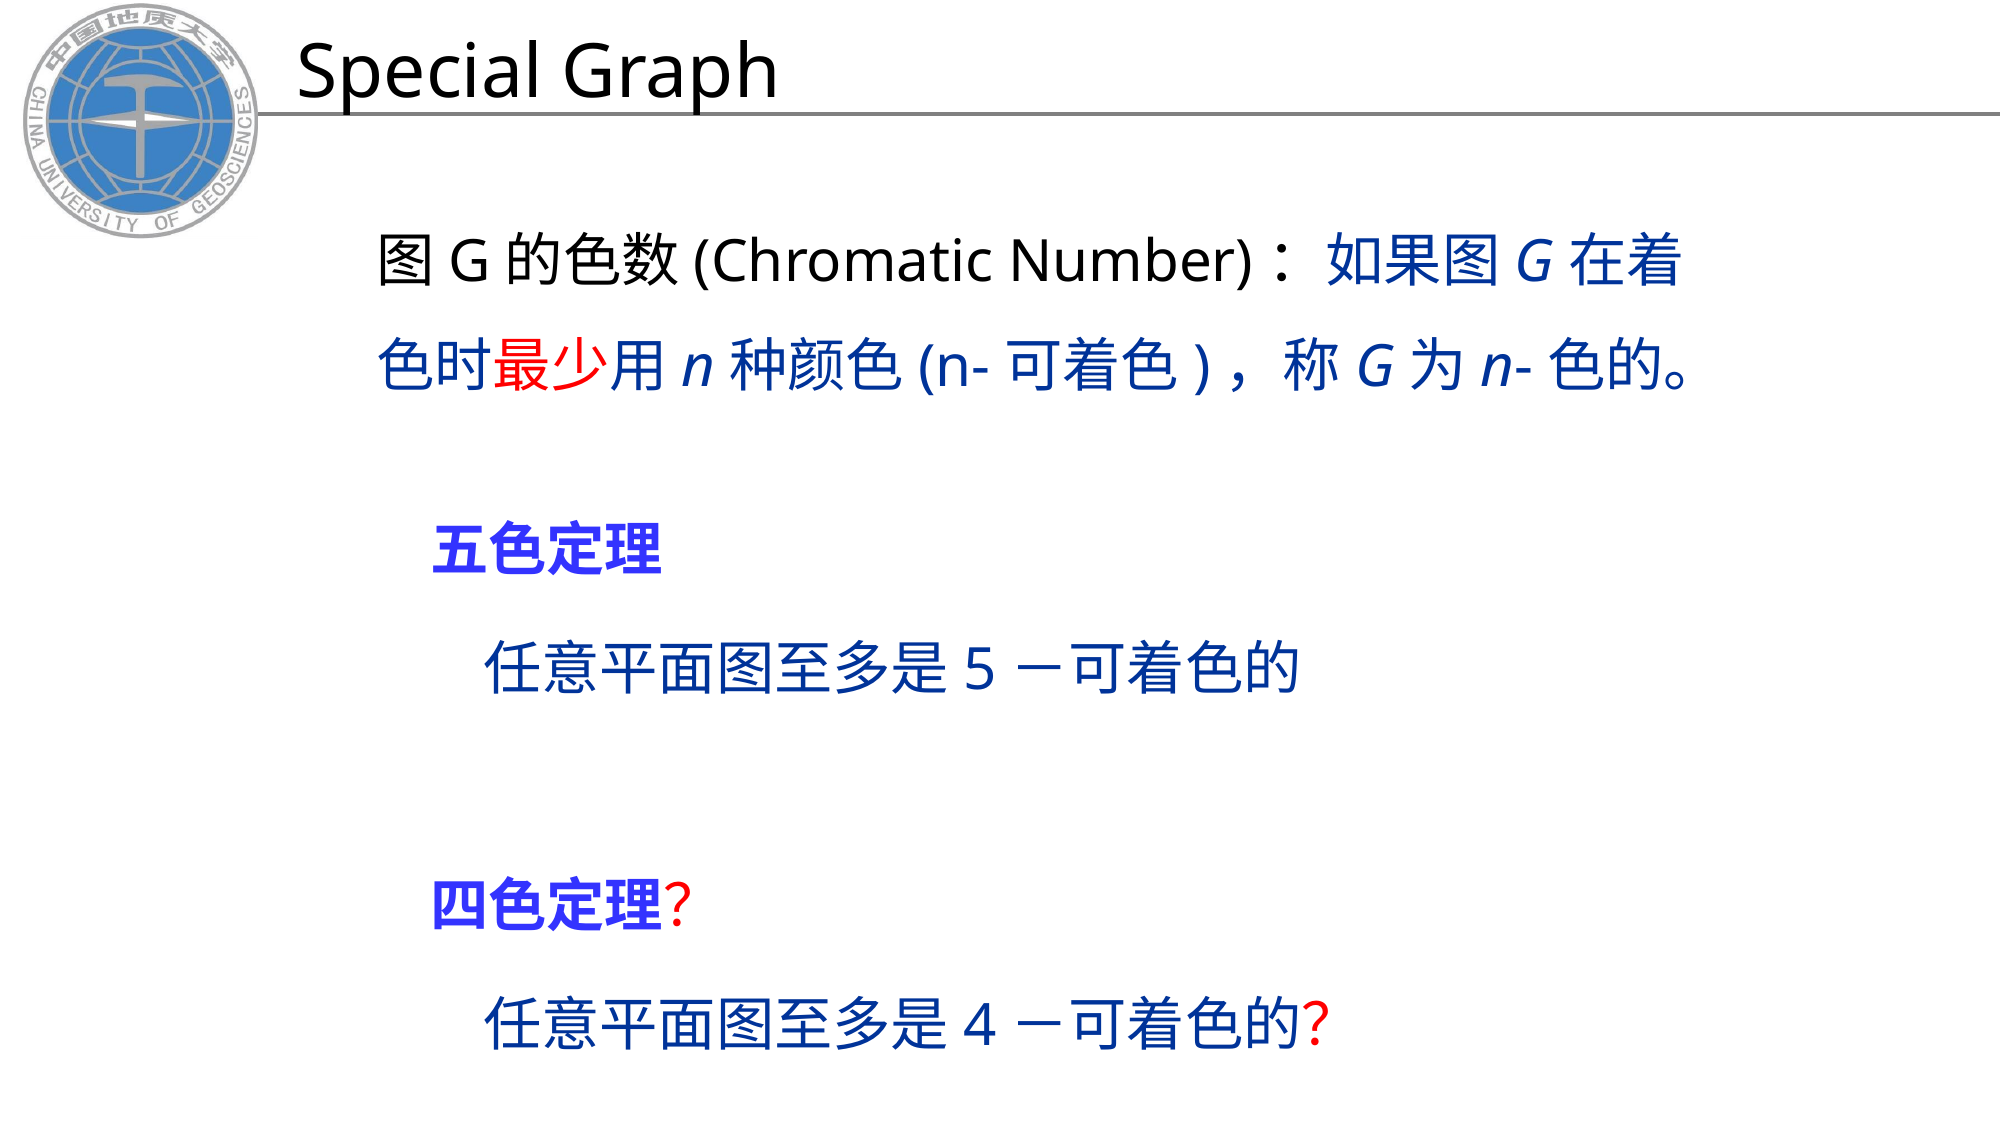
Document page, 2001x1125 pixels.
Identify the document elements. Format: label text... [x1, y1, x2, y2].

text_box 图G的色数(Chromatic Number)：如果图G在着色时最少用n种颜色(n-可着色)，称G为n-色的。 [361, 180, 1747, 393]
picture [21, 3, 258, 239]
text_box Special Graph [281, 15, 1575, 120]
text_box 五色定理 任意平面图至多是5－可着色的 四色定理？ 任意平面图至多是4－可着色的？ [415, 476, 1814, 1125]
